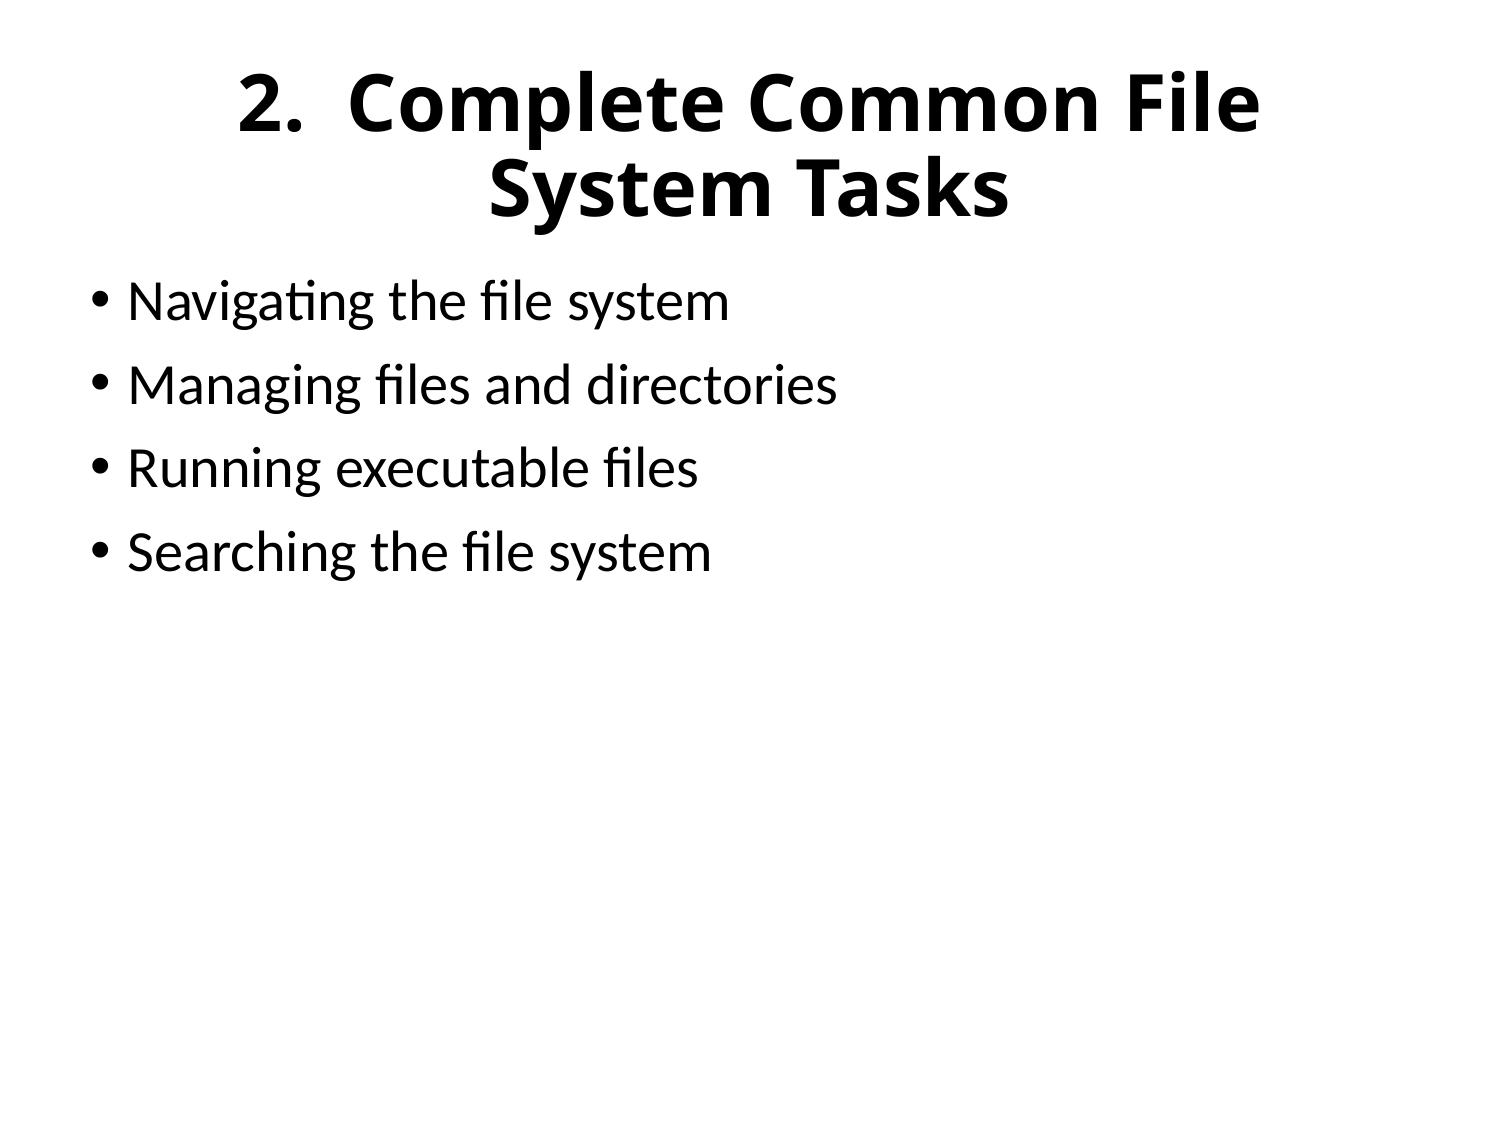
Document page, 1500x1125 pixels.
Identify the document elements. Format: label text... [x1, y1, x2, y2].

title 2. Complete Common File System Tasks [75, 45, 1425, 262]
list Navigating the file system Managing files and directories Running executable files Searching the file system [75, 262, 1425, 1006]
